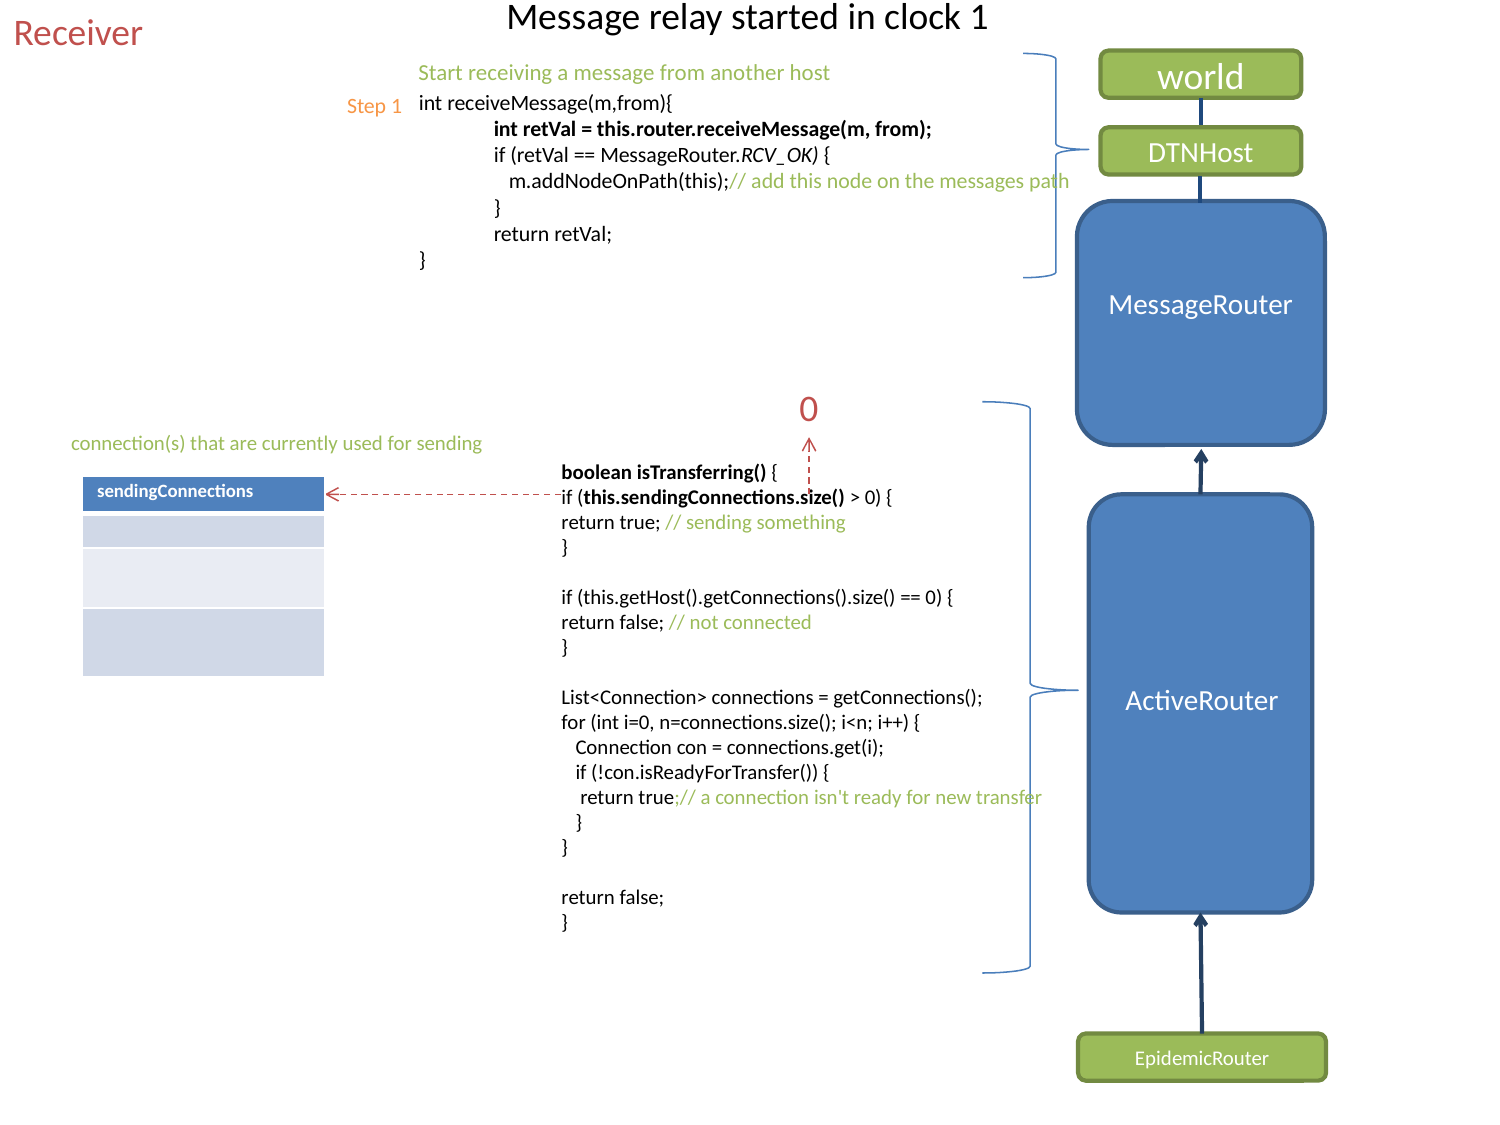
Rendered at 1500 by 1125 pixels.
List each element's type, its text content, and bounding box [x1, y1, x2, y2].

text_box connection(s) that are currently used for sending [56, 421, 498, 462]
text_box DTNHost [1098, 125, 1304, 177]
table_header sendingConnections [83, 477, 324, 511]
text_box ActiveRouter [1110, 673, 1294, 724]
table_cell [83, 609, 324, 676]
text_box [982, 400, 1031, 451]
text_box [982, 941, 1031, 974]
text_box int receiveMessage(m,from){ int retVal = this.router.receiveMessage(m, from); if (retVal == MessageRouter.RCV_OK) { m.addNodeOnPath(this);// add this node on the messages path } return retVal; } [403, 80, 1086, 280]
text_box [1086, 492, 1315, 915]
text_box Step 1 [332, 84, 403, 126]
text_box EpidemicRouter [1075, 1031, 1329, 1083]
text_box Message relay started in clock 1 [72, 0, 1423, 116]
text_box Start receiving a message from another host [403, 50, 847, 80]
text_box Receiver [0, 0, 72, 61]
table_cell [83, 549, 324, 607]
text_box 0 [784, 376, 834, 437]
table_cell [83, 516, 324, 547]
text_box [1074, 198, 1328, 448]
text_box boolean isTransferring() { if (this.sendingConnections.size() > 0) { return true; // sending something } if (this.getHost().getConnections().size() == 0) { return false; // not connected } List<Connection> connections = getConnections(); for (int i=0, n=connections.size(); i<n; i++) { Connection con = connections.get(i); if (!con.isReadyForTransfer()) { return true;// a connection isn't ready for new transfer } } return false; } [546, 451, 1058, 941]
text_box MessageRouter [1093, 277, 1309, 328]
text_box [1058, 688, 1079, 692]
